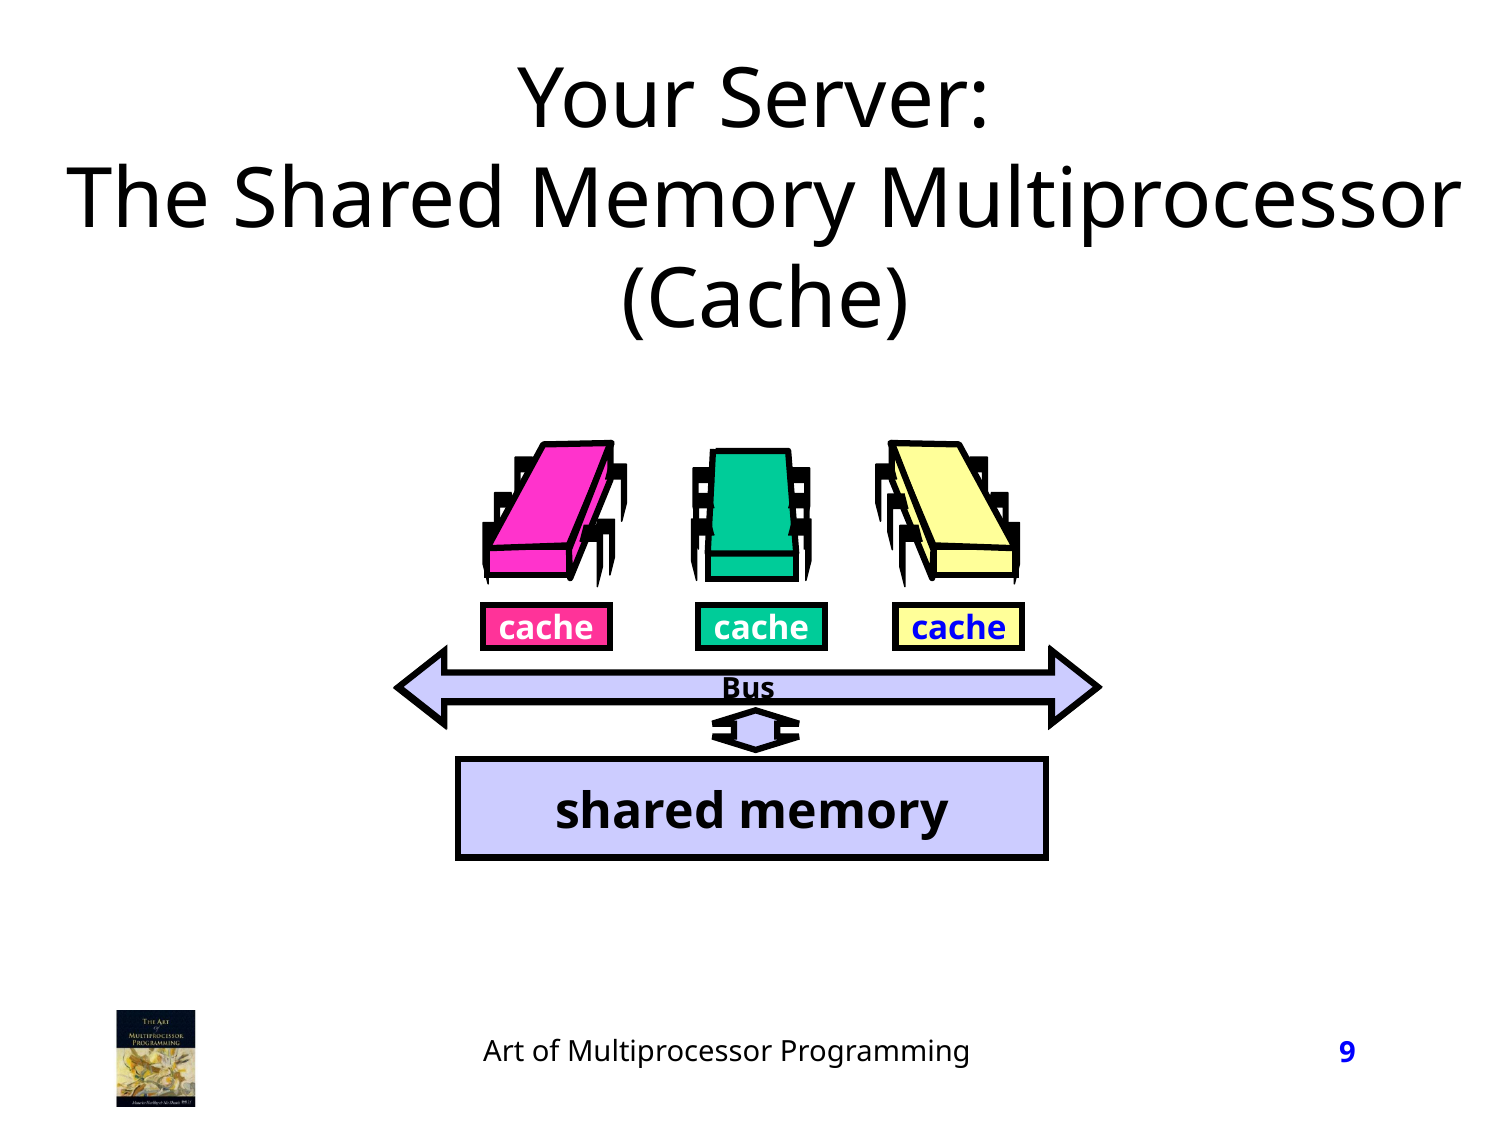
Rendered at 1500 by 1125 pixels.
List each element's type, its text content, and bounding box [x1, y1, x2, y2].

title Your Server: The Shared Memory Multiprocessor (Cache) [39, 99, 1492, 288]
text_box 9 [1058, 1025, 1371, 1101]
picture [107, 1010, 204, 1107]
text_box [397, 442, 1099, 858]
footer Art of Multiprocessor Programming [433, 1024, 1022, 1101]
